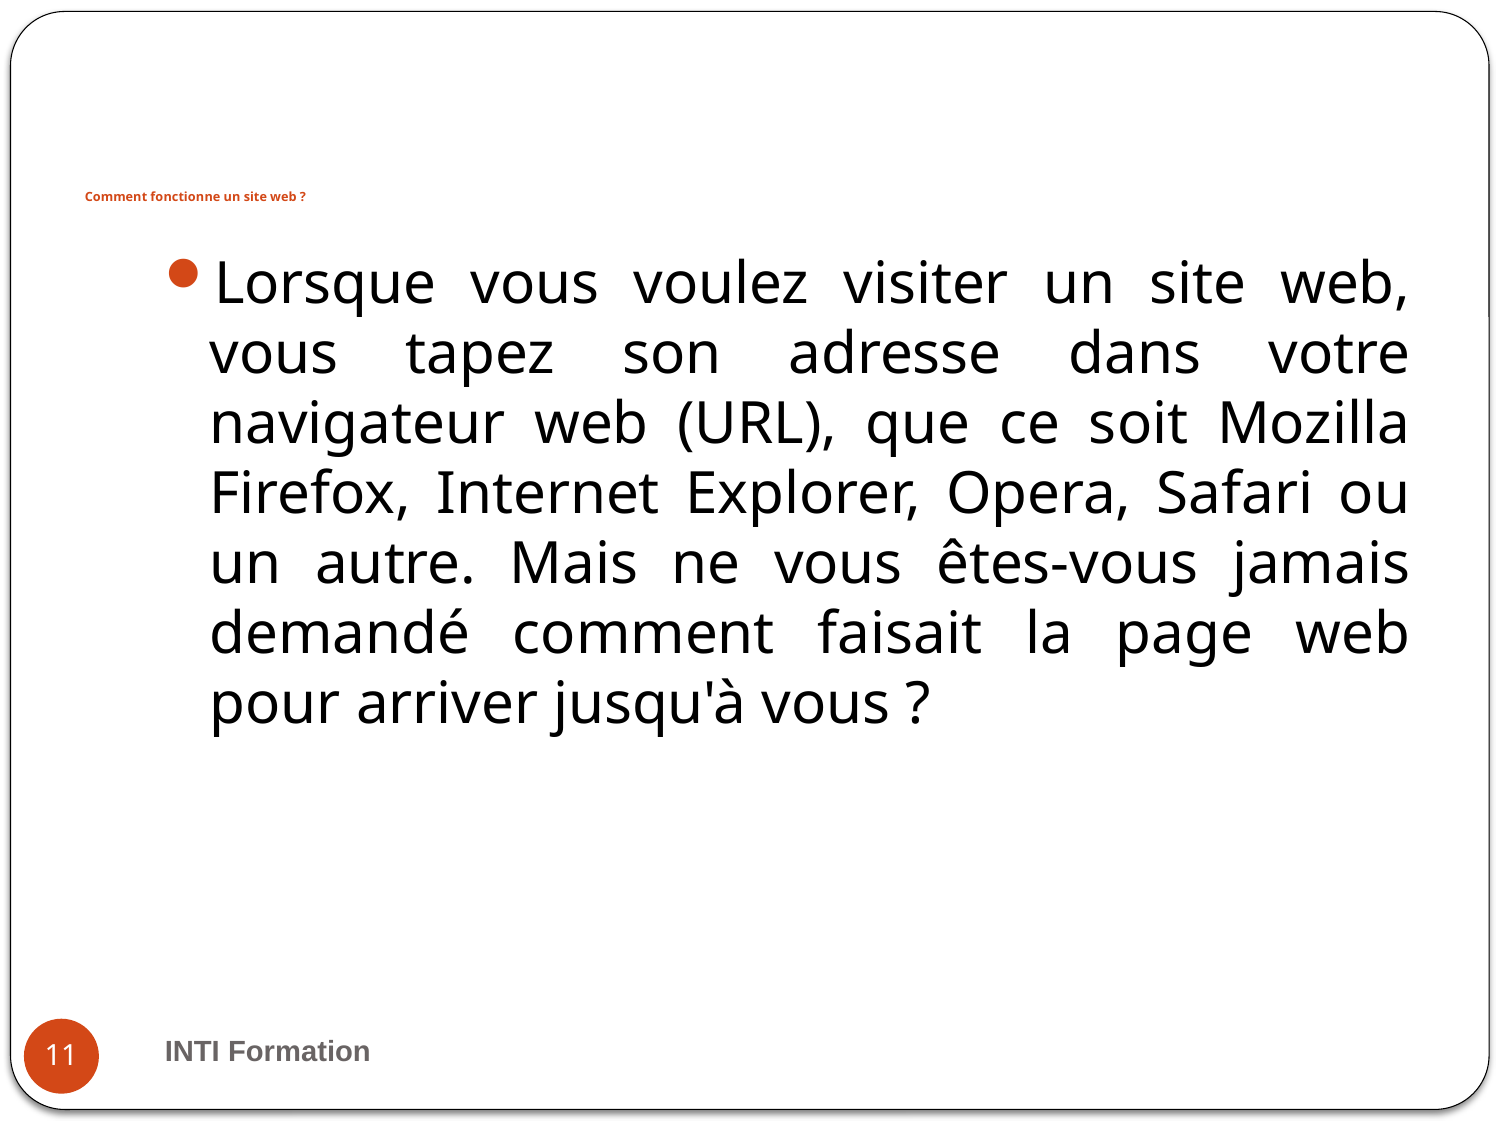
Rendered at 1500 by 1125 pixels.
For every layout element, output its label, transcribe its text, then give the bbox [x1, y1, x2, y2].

list Lorsque vous voulez visiter un site web, vous tapez son adresse dans votre navigateur web (URL), que ce soit Mozilla Firefox, Internet Explorer, Opera, Safari ou un autre. Mais ne vous êtes-vous jamais demandé comment faisait la page web pour arriver jusqu'à vous ? [150, 237, 1425, 988]
slide_number 11 [23, 1018, 99, 1094]
title Comment fonctionne un site web ? [70, 59, 1421, 235]
footer INTI Formation [150, 1012, 800, 1088]
